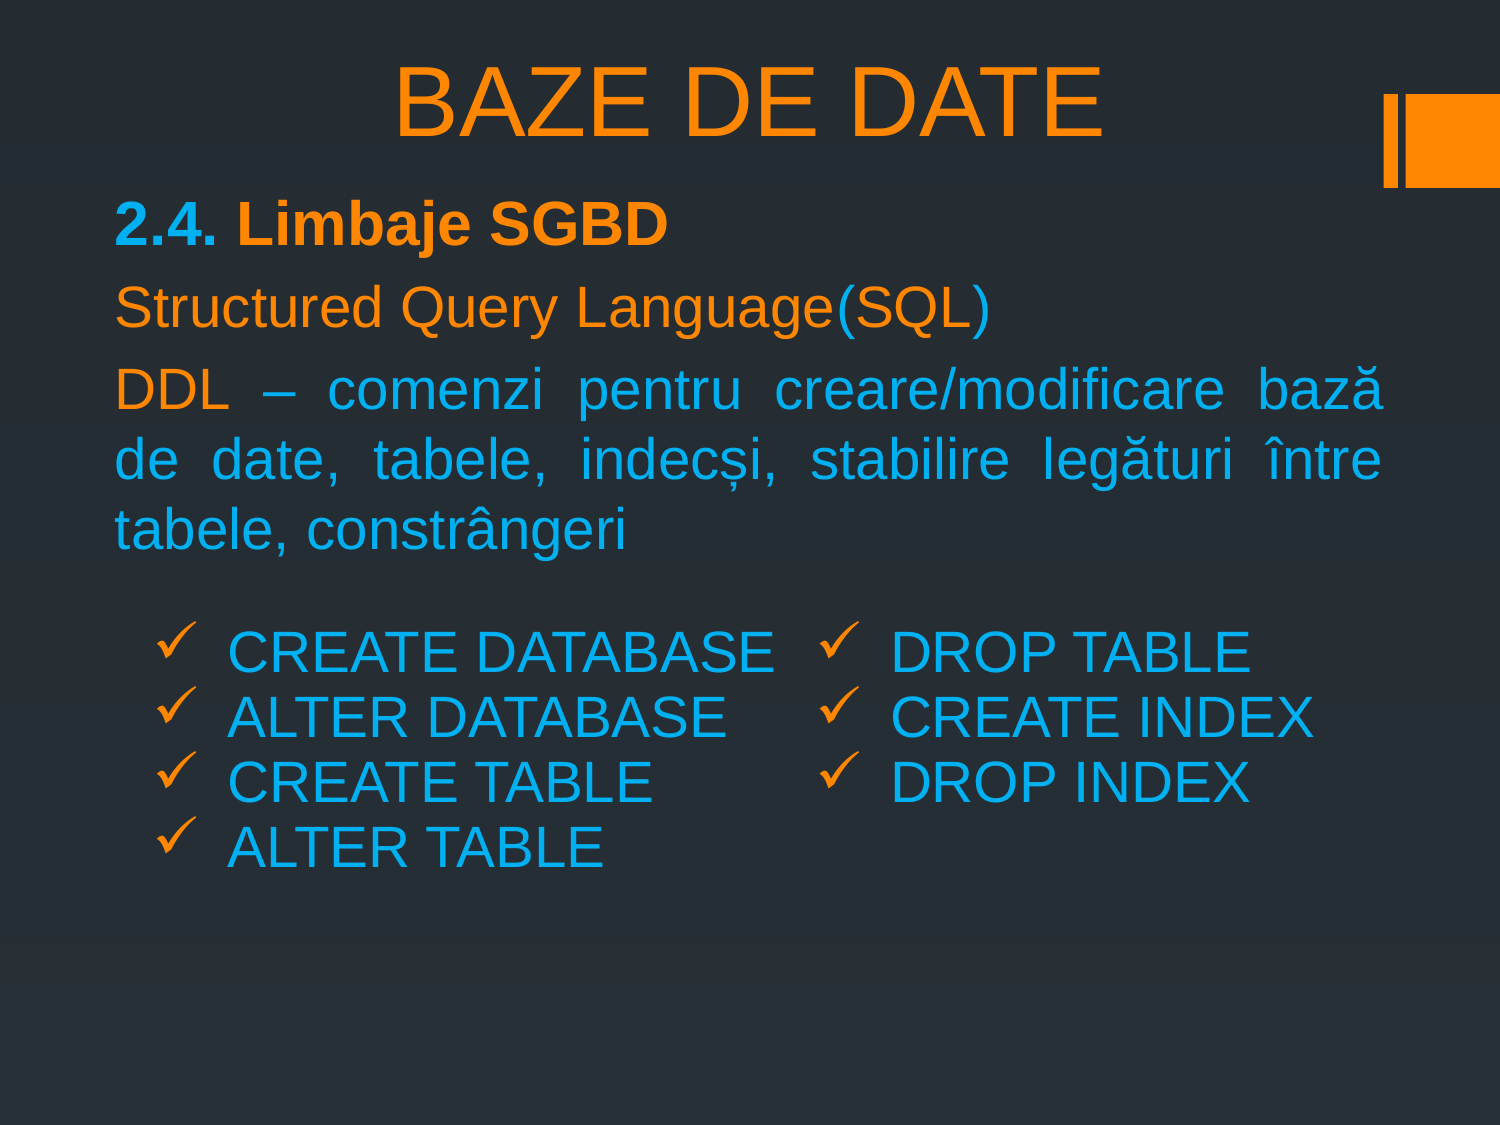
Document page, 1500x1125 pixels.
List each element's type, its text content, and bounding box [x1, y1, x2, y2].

title BAZE DE DATE [112, 0, 1388, 164]
table_header CREATE DATABASE ALTER DATABASE CREATE TABLE ALTER TABLE [137, 613, 800, 913]
table_header DROP TABLE CREATE INDEX DROP INDEX [800, 613, 1362, 913]
subtitle 2.4. Limbaje SGBD Structured Query Language(SQL) DDL – comenzi pentru creare/modificare bază de date, tabele, indecși, stabilire legături între tabele, constrângeri [99, 174, 1400, 1063]
